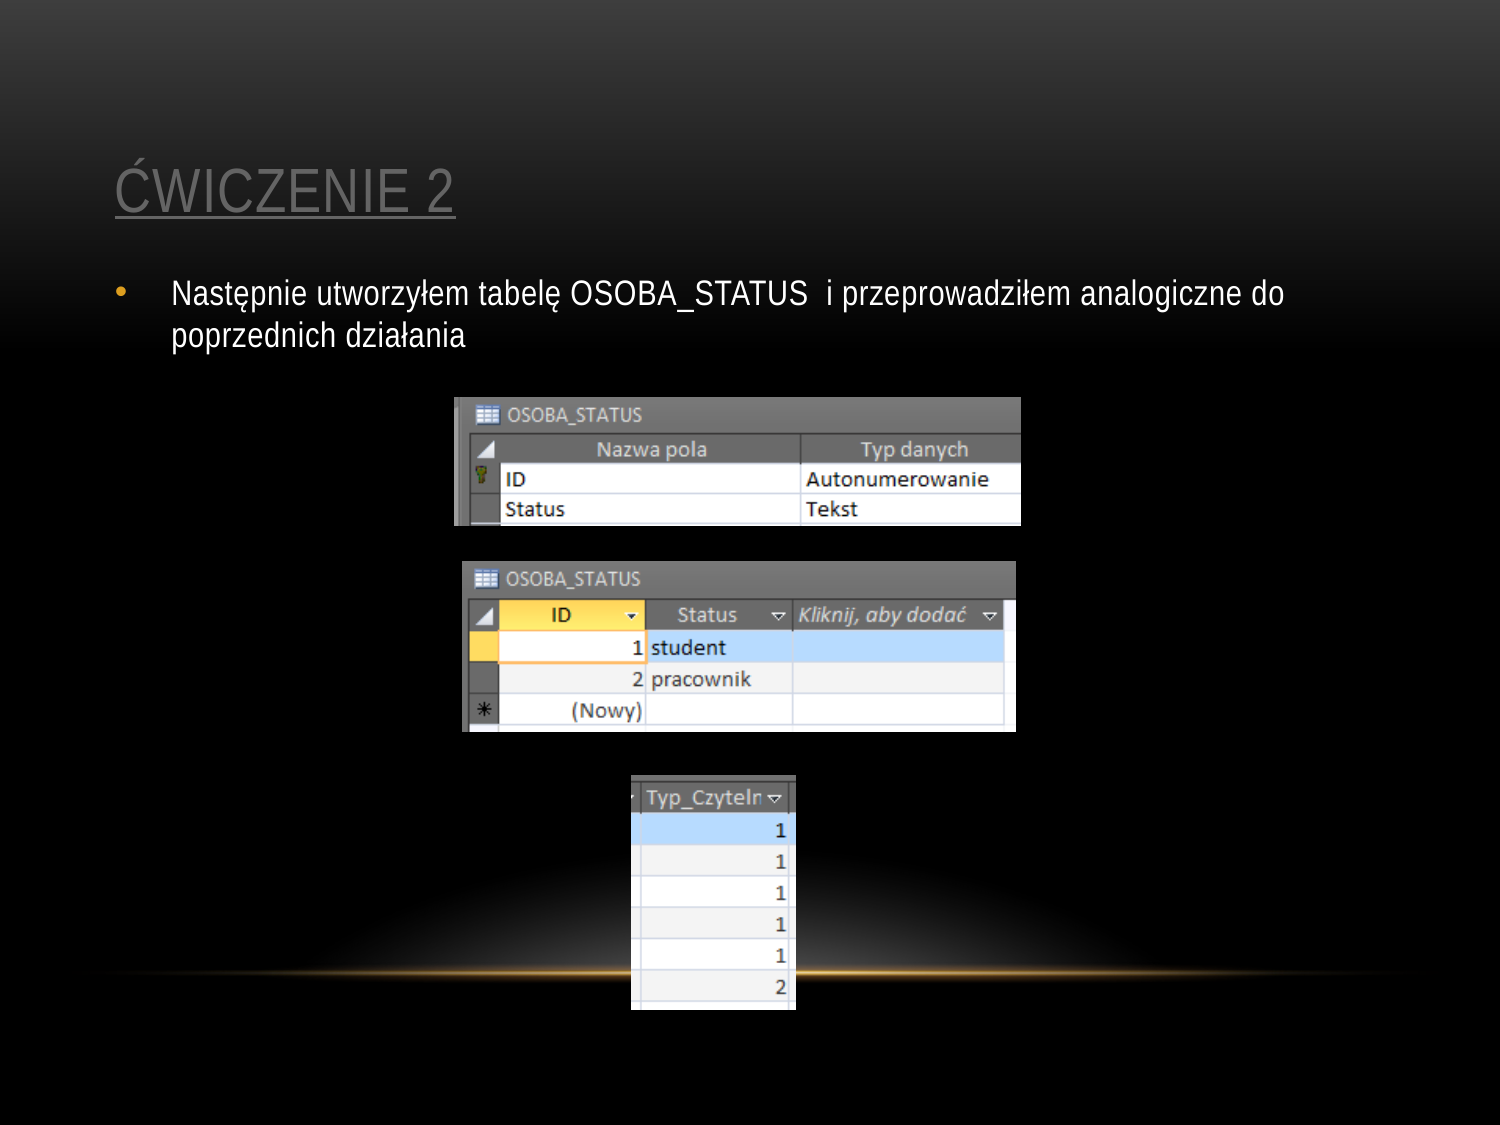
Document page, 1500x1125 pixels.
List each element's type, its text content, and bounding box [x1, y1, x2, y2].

title ĆWICZENIE 2 [99, 45, 1400, 233]
list Następnie utworzyłem tabelę OSOBA_STATUS i przeprowadziłem analogiczne do poprzednich działania [99, 262, 1400, 938]
picture [0, 0, 1500, 1125]
